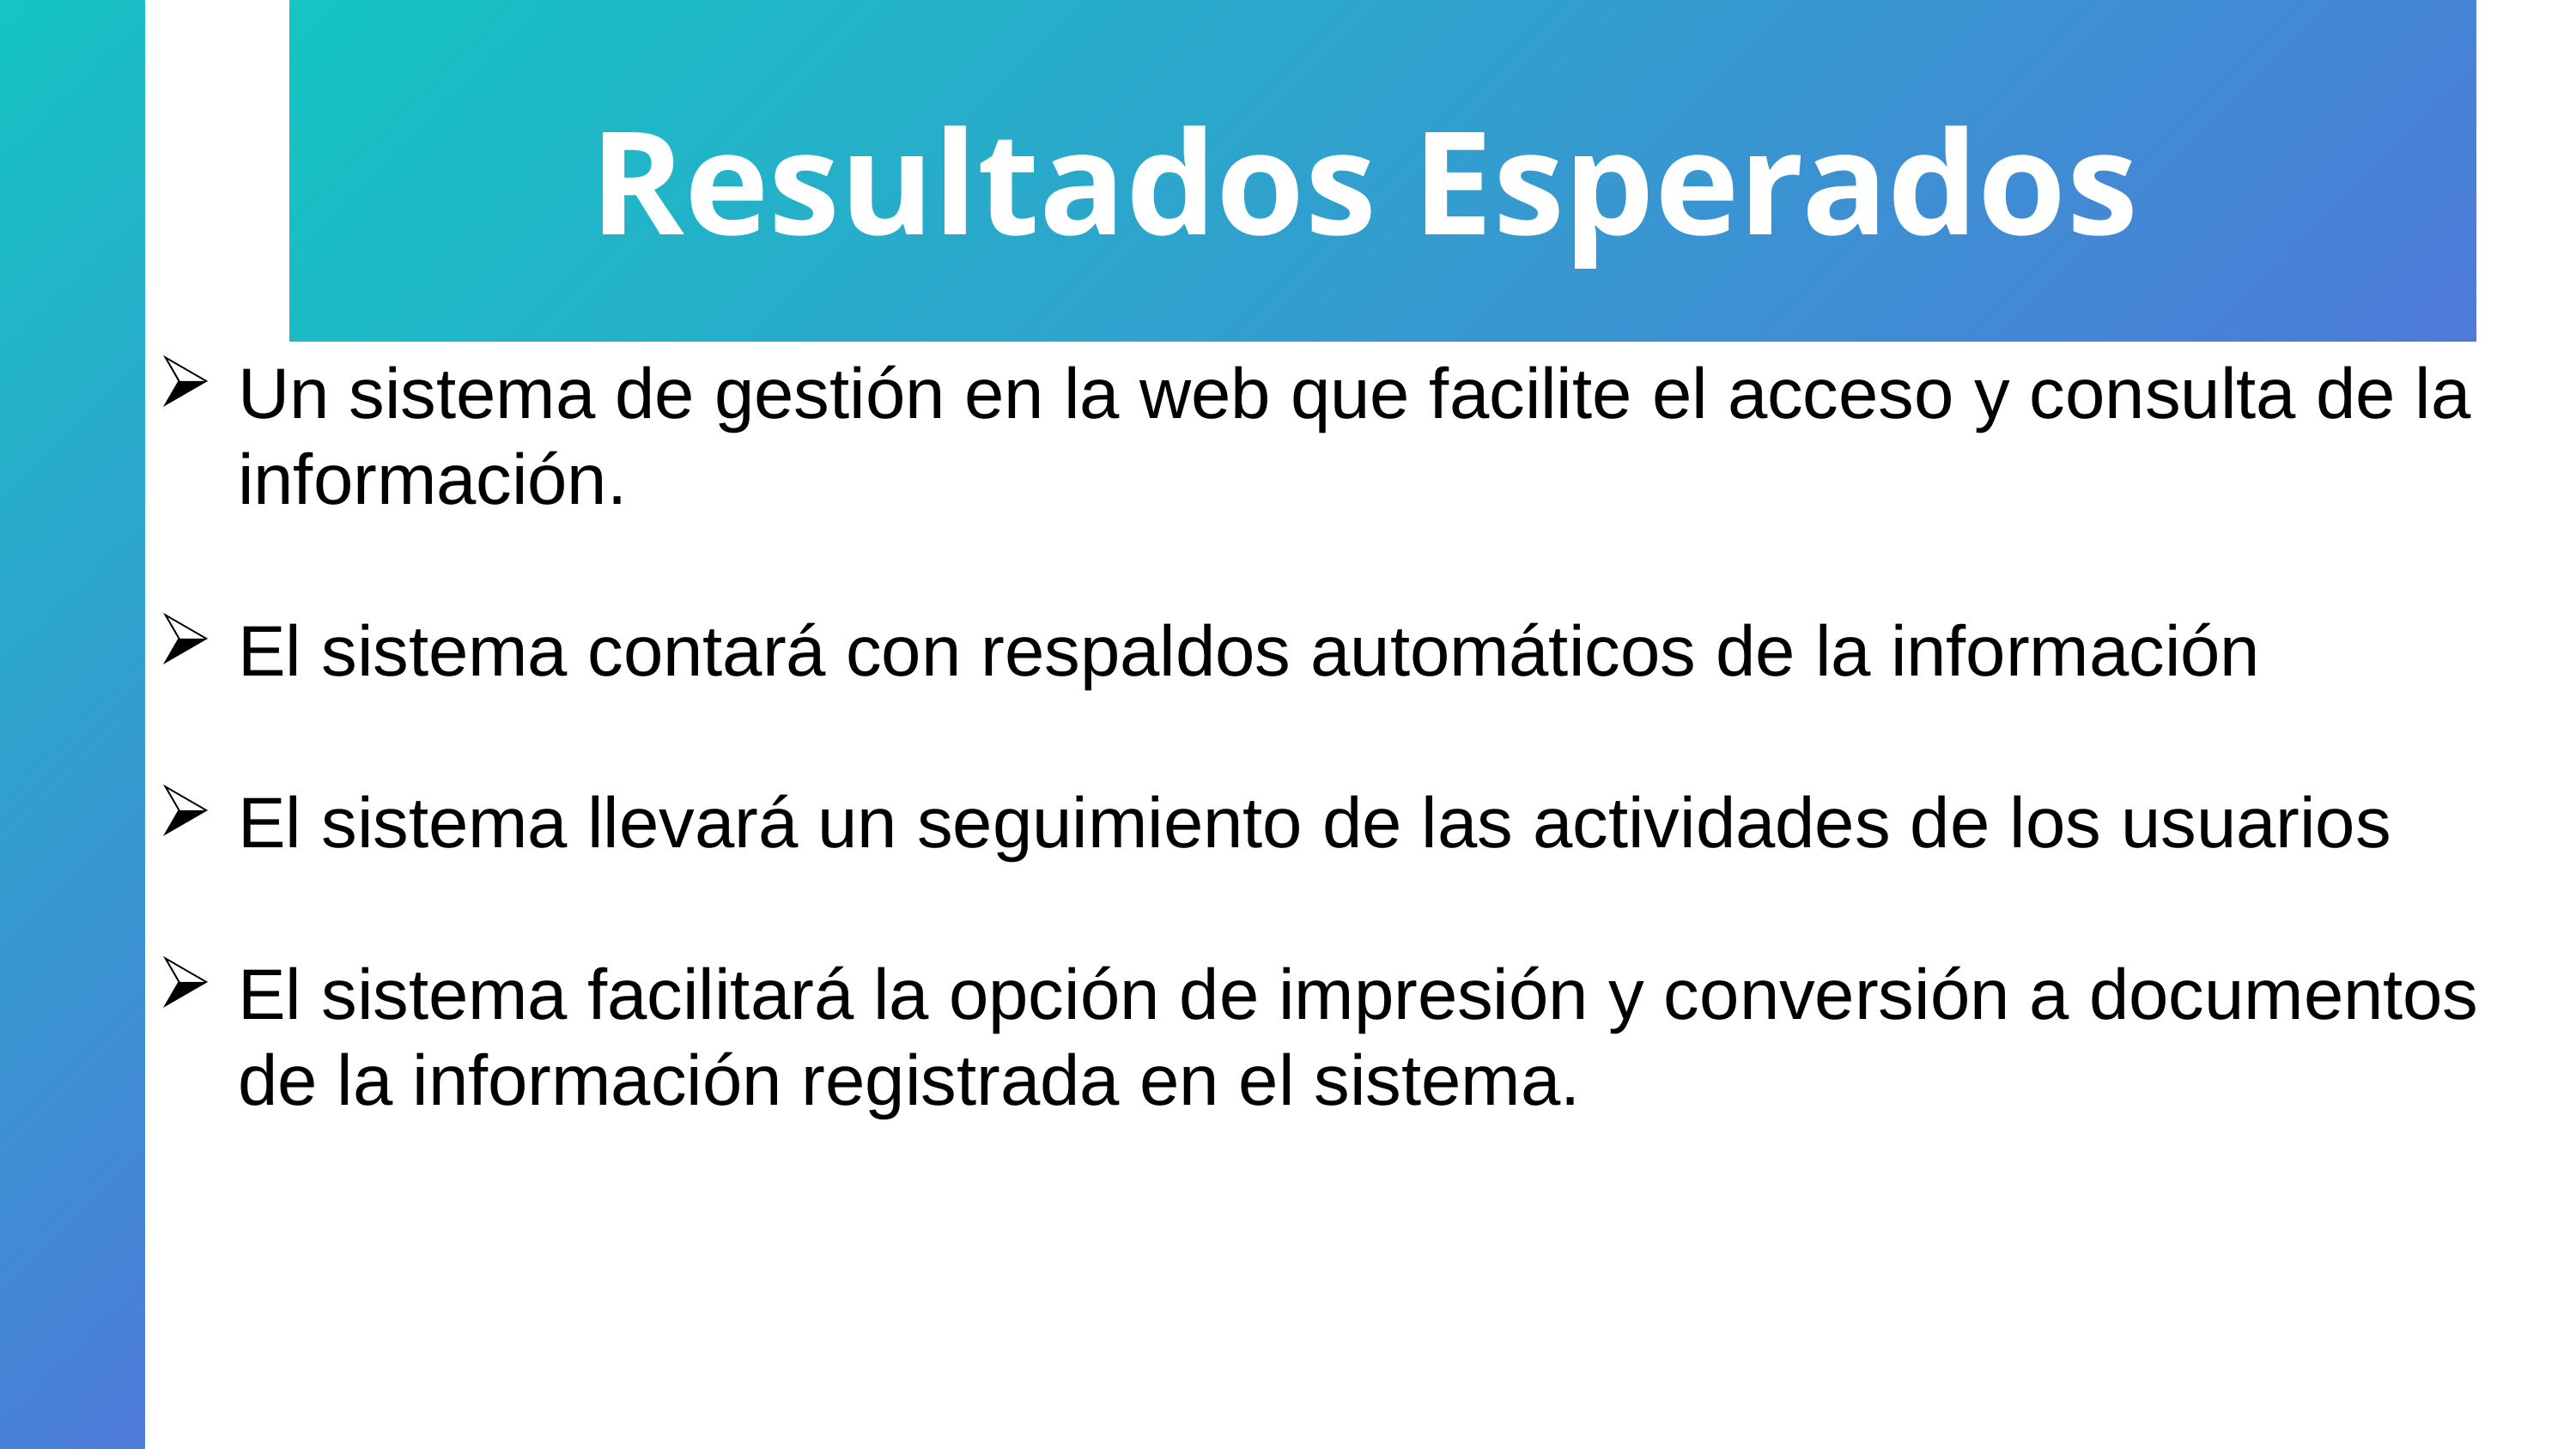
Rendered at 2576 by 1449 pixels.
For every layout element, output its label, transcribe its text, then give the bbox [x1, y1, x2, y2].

text_box Un sistema de gestión en la web que facilite el acceso y consulta de la información. El sistema contará con respaldos automáticos de la información El sistema llevará un seguimiento de las actividades de los usuarios El sistema facilitará la opción de impresión y conversión a documentos de la información registrada en el sistema. [144, 341, 2576, 1212]
text_box [0, 0, 145, 1449]
text_box Resultados Esperados [355, 75, 2411, 264]
text_box [289, 0, 2476, 341]
